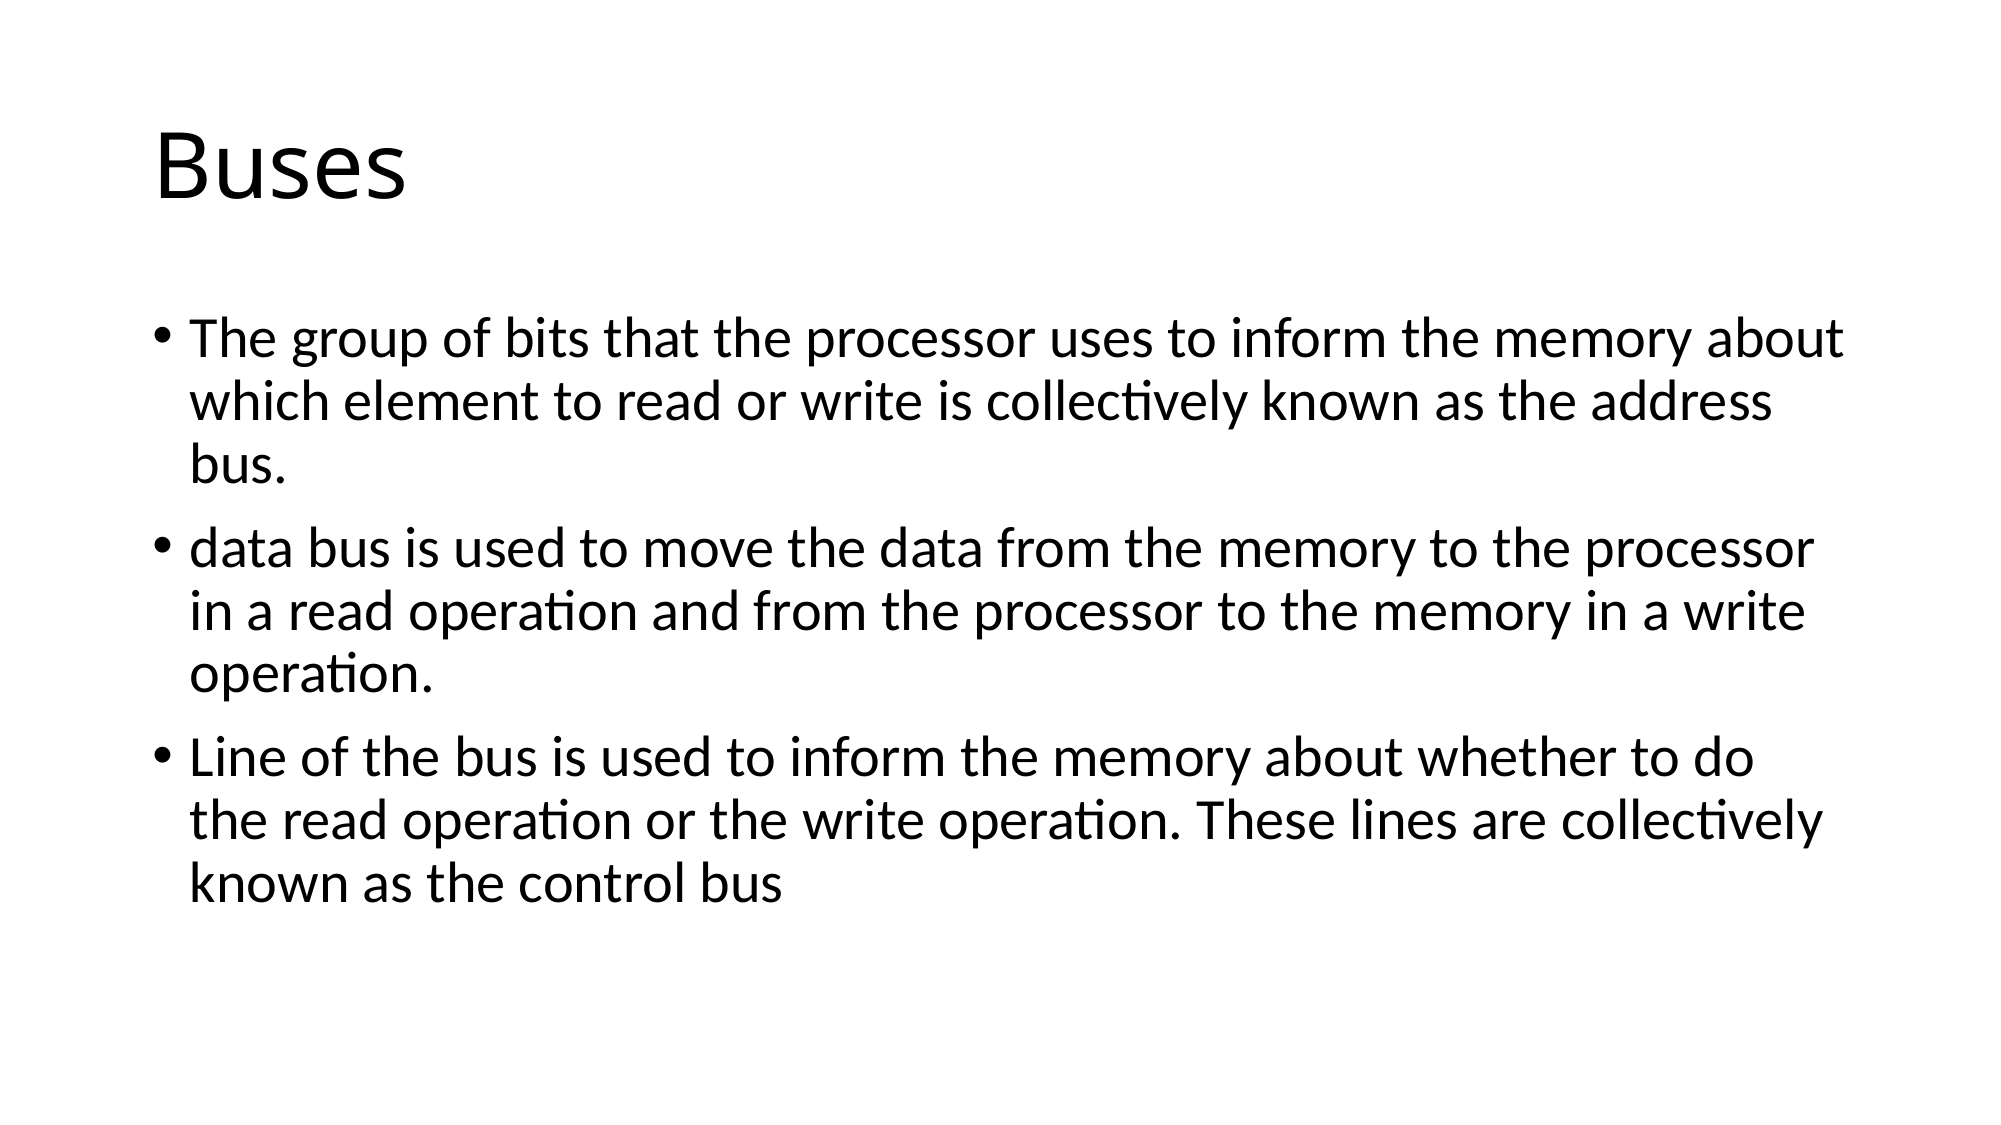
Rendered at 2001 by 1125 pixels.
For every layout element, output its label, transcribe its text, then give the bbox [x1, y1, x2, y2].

title Buses [137, 59, 1863, 278]
list The group of bits that the processor uses to inform the memory about which element to read or write is collectively known as the address bus. data bus is used to move the data from the memory to the processor in a read operation and from the processor to the memory in a write operation. Line of the bus is used to inform the memory about whether to do the read operation or the write operation. These lines are collectively known as the control bus [137, 299, 1863, 1014]
